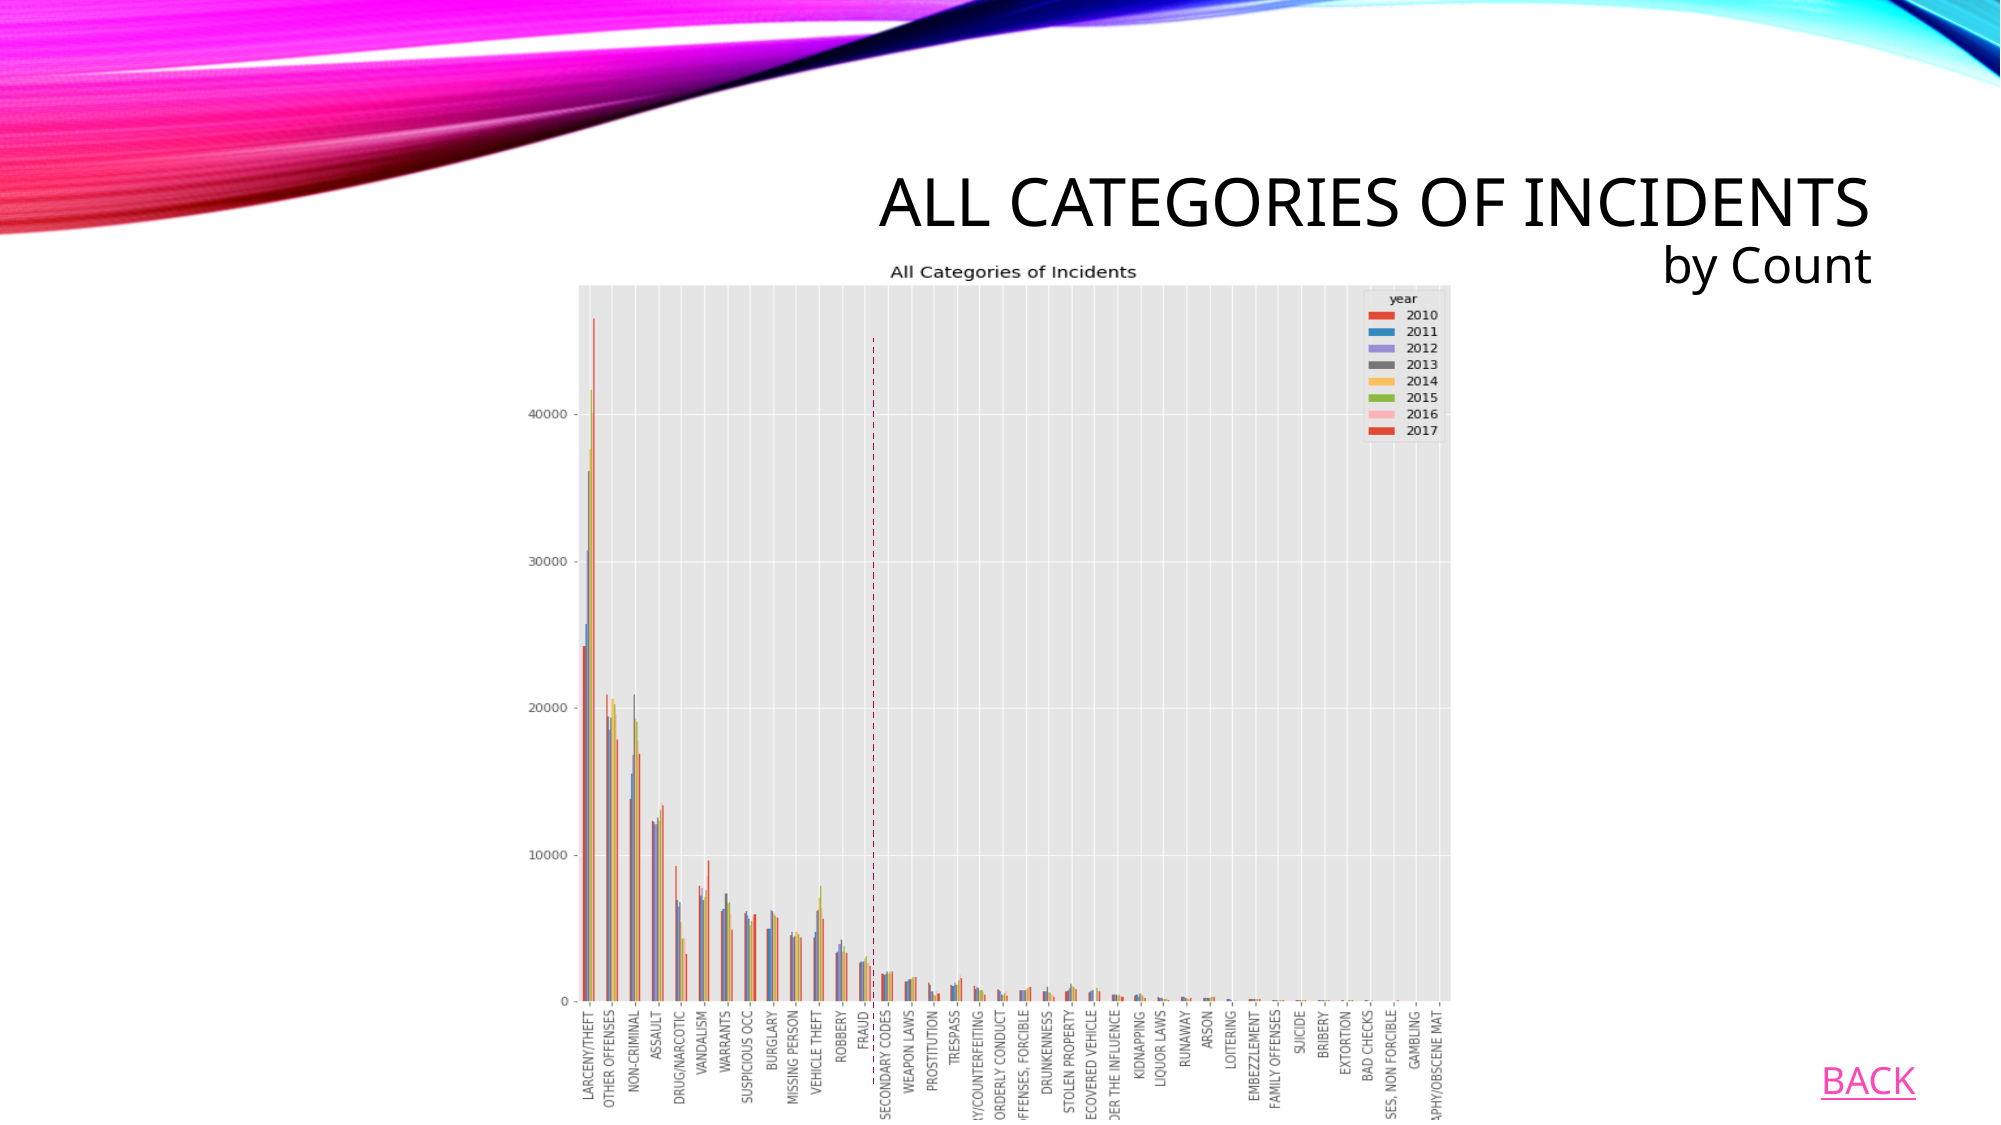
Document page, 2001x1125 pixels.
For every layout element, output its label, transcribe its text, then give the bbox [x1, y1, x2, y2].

title All categories of incidents by Count [474, 125, 1888, 338]
text_box BACK [1806, 1049, 1931, 1116]
picture [1890, 0, 2000, 75]
picture [0, 0, 2000, 1120]
picture [1910, 0, 2000, 45]
